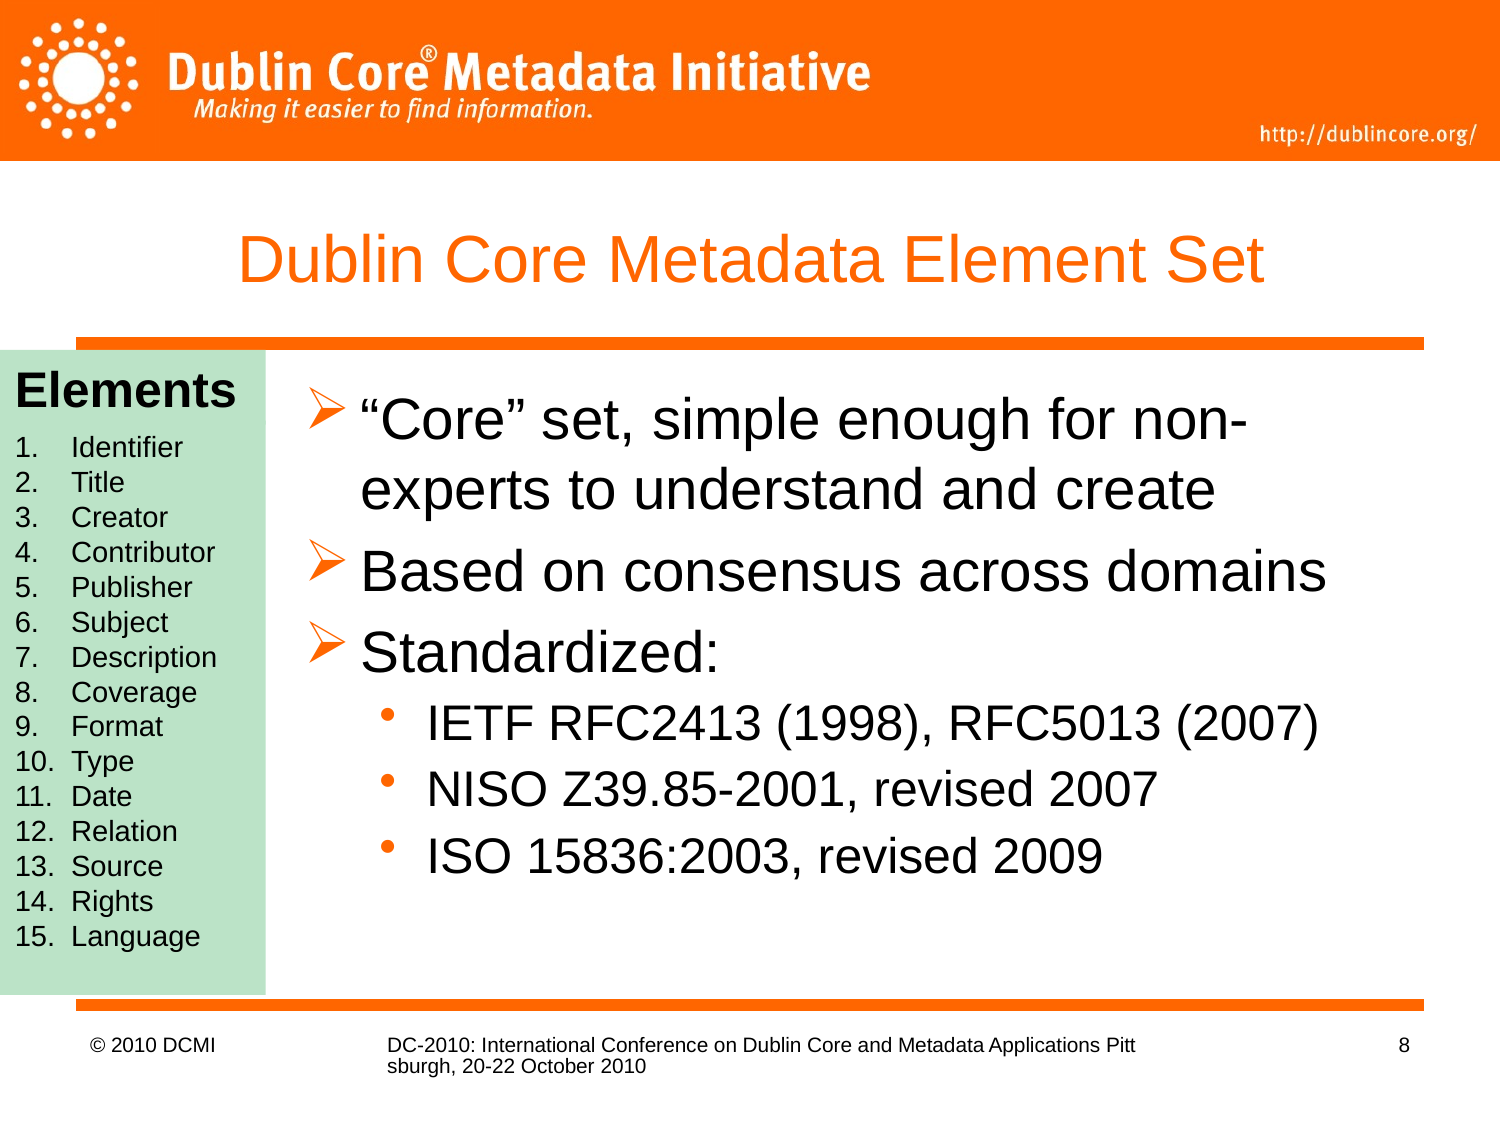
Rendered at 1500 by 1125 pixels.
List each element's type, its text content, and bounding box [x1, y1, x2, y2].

footer DC-2010: International Conference on Dublin Core and Metadata Applications Pittsburgh, 20-22 October 2010 [371, 1024, 1152, 1103]
list “Core” set, simple enough for non-experts to understand and create Based on consensus across domains Standardized: IETF RFC2413 (1998), RFC5013 (2007) NISO Z39.85-2001, revised 2007 ISO 15836:2003, revised 2009 [289, 373, 1428, 970]
picture [76, 337, 1424, 350]
slide_number 8 [1163, 1024, 1426, 1103]
text_box Identifier Title Creator Contributor Publisher Subject Description Coverage Format Type Date Relation Source Rights Language [0, 420, 266, 995]
text_box Elements [0, 349, 266, 420]
picture [76, 999, 1424, 1011]
picture [0, 0, 1500, 161]
slide_number © 2010 DCMI [74, 1024, 361, 1103]
title Dublin Core Metadata Element Set [76, 196, 1428, 315]
